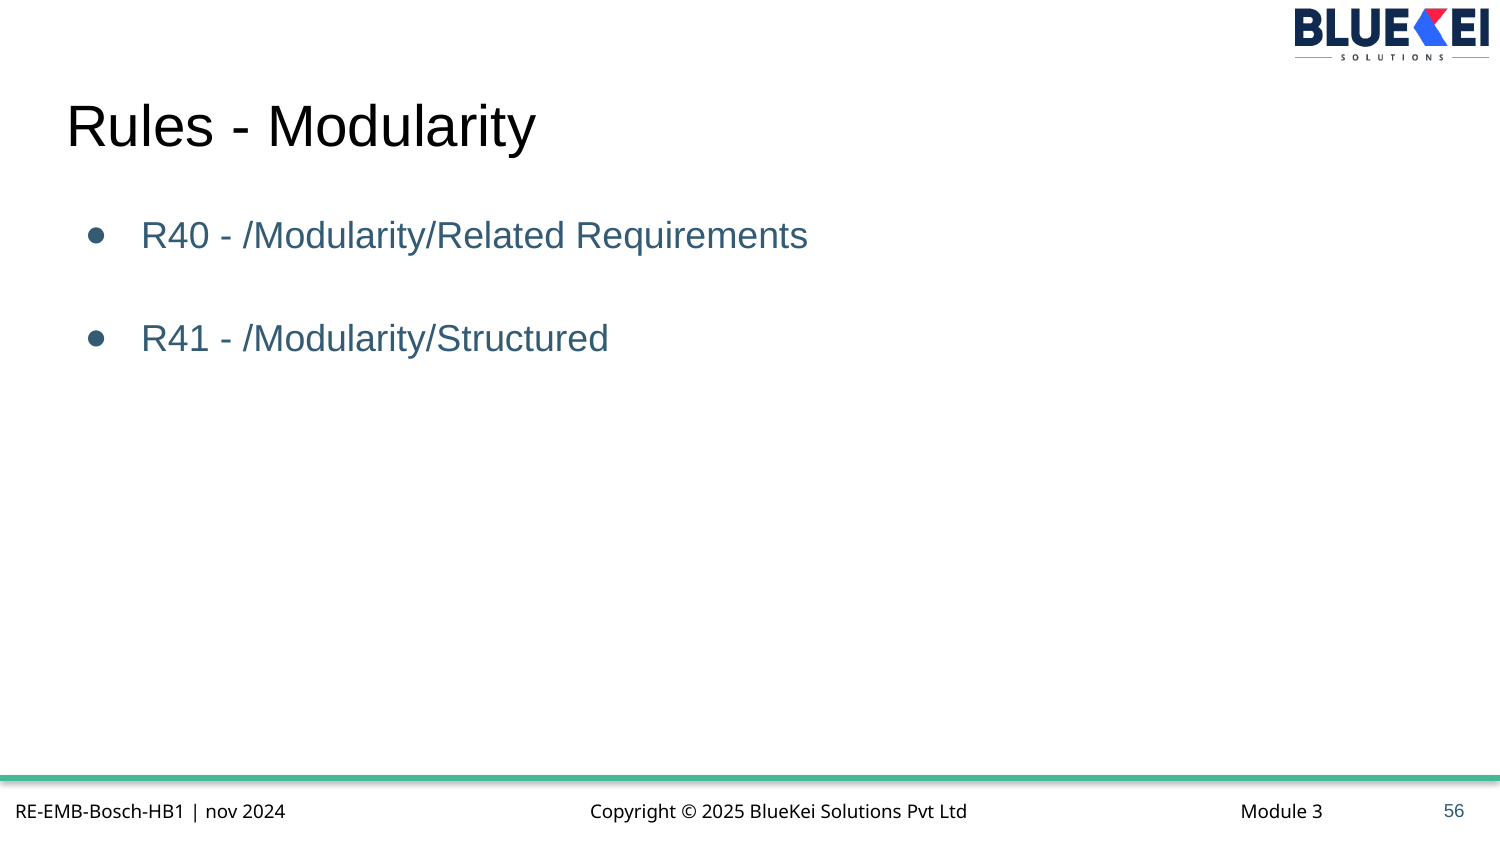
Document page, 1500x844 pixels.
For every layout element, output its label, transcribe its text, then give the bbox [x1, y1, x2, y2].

title Rules - Modularity [51, 72, 1449, 167]
list R40 - /Modularity/Related Requirements R41 - /Modularity/Structured [51, 189, 1449, 750]
picture [1293, 7, 1491, 63]
slide_number 56 [1389, 777, 1480, 842]
